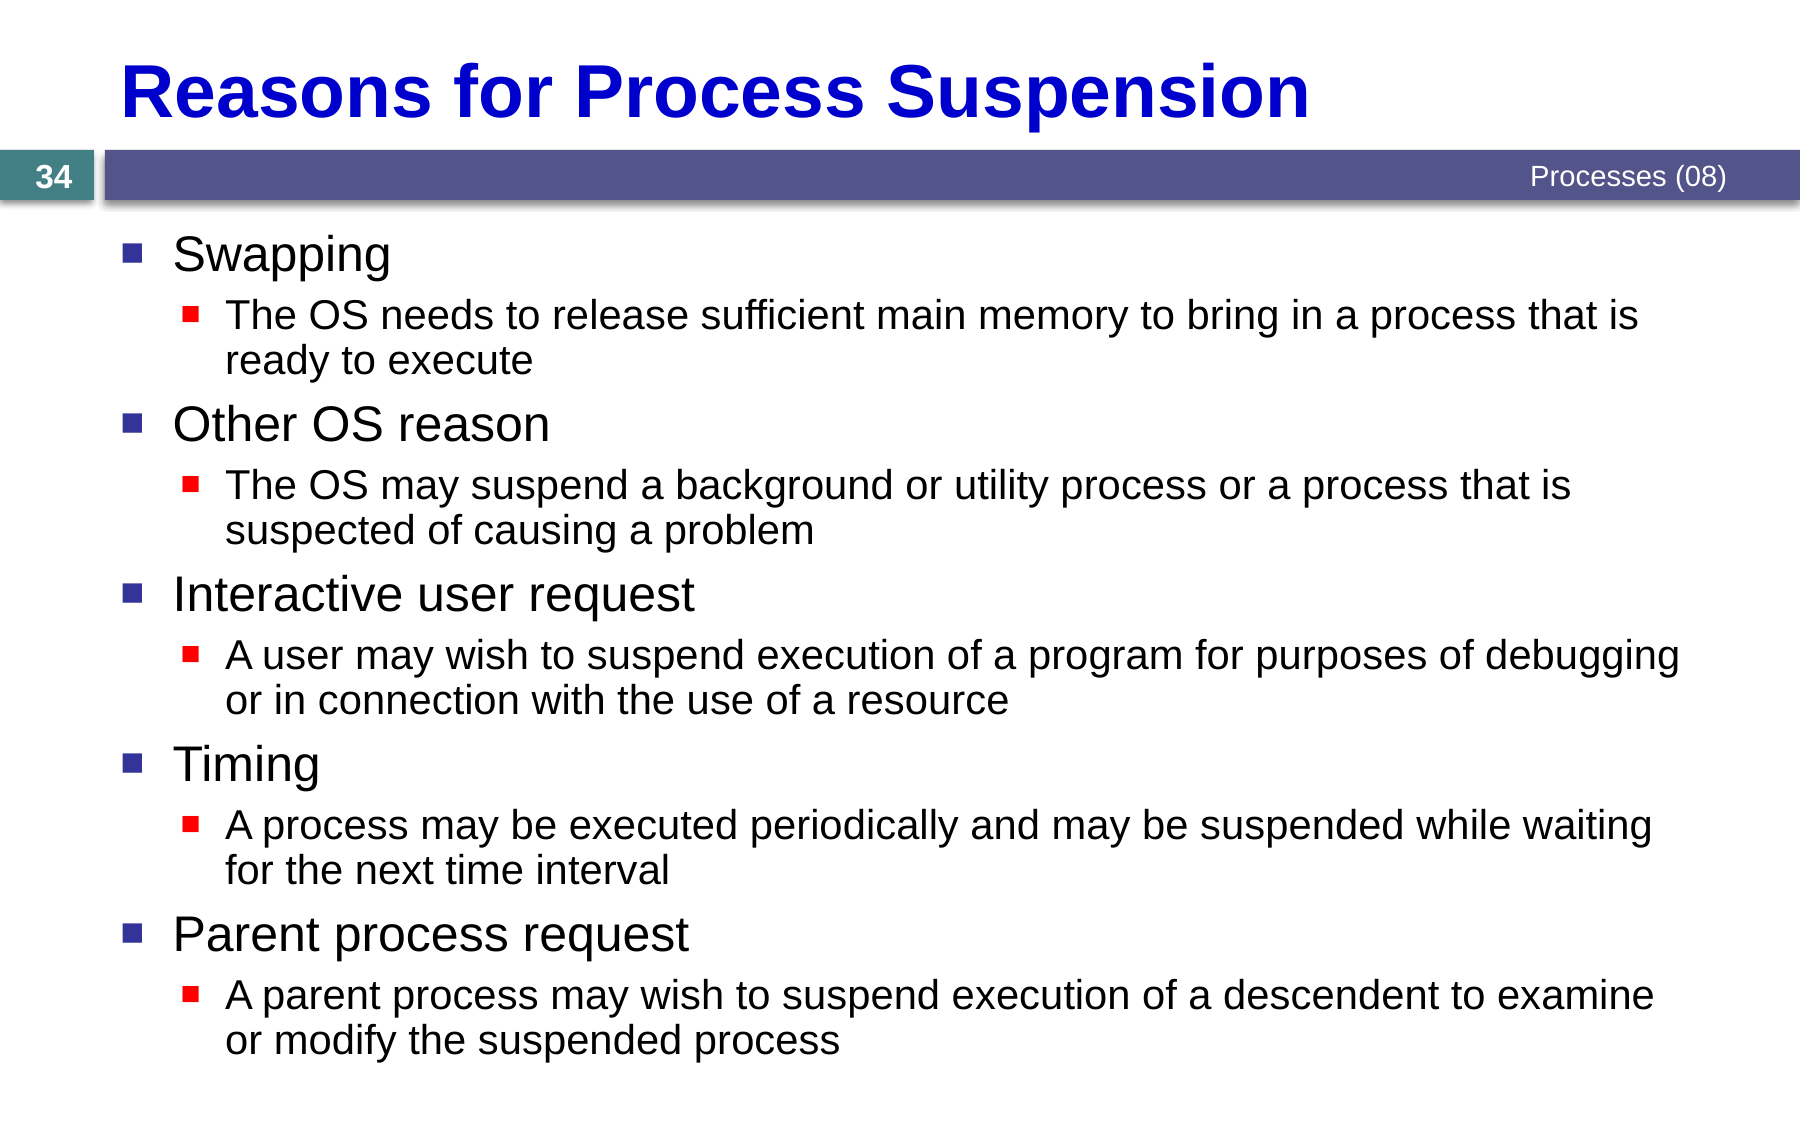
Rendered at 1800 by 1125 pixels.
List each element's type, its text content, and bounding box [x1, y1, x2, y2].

footer Processes (08) [675, 149, 1743, 202]
slide_number 34 [0, 152, 108, 198]
title Reasons for Process Suspension [105, 27, 1743, 149]
list Swapping The OS needs to release sufficient main memory to bring in a process that is ready to execute Other OS reason The OS may suspend a background or utility process or a process that is suspected of causing a problem Interactive user request A user may wish to suspend execution of a program for purposes of debugging or in connection with the use of a resource Timing A process may be executed periodically and may be suspended while waiting for the next time interval Parent process request A parent process may wish to suspend execution of a descendent to examine or modify the suspended process [105, 220, 1714, 1047]
